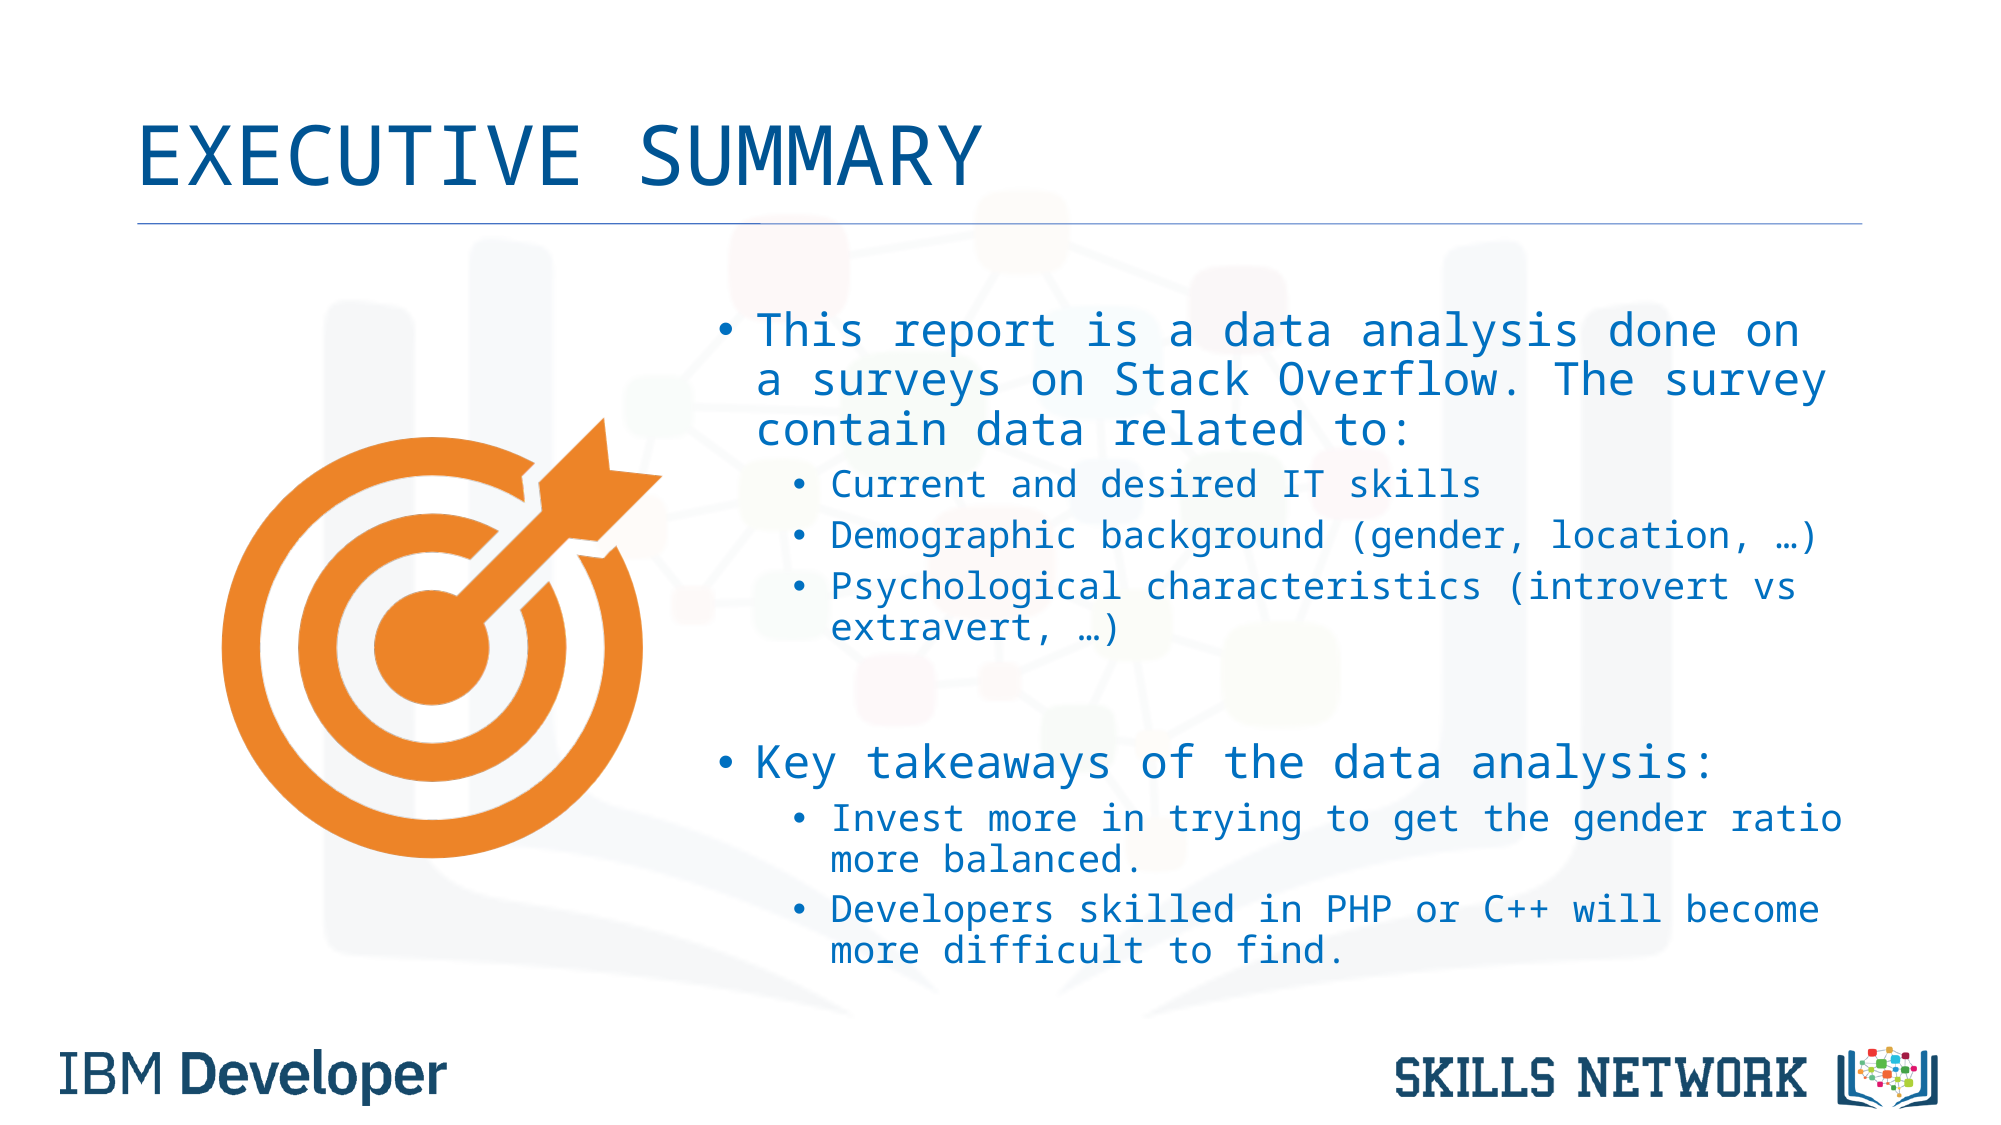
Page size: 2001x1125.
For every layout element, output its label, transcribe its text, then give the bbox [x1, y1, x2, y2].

title EXECUTIVE SUMMARY [120, 50, 1526, 268]
list This report is a data analysis done on a surveys on Stack Overflow. The survey contain data related to: Current and desired IT skills Demographic background (gender, location, …) Psychological characteristics (introvert vs extravert, …) Key takeaways of the data analysis: Invest more in trying to get the gender ratio more balanced. Developers skilled in PHP or C++ will become more difficult to find. [702, 299, 1863, 1032]
picture [1390, 1045, 1945, 1111]
picture [178, 377, 703, 902]
picture [55, 1045, 459, 1108]
